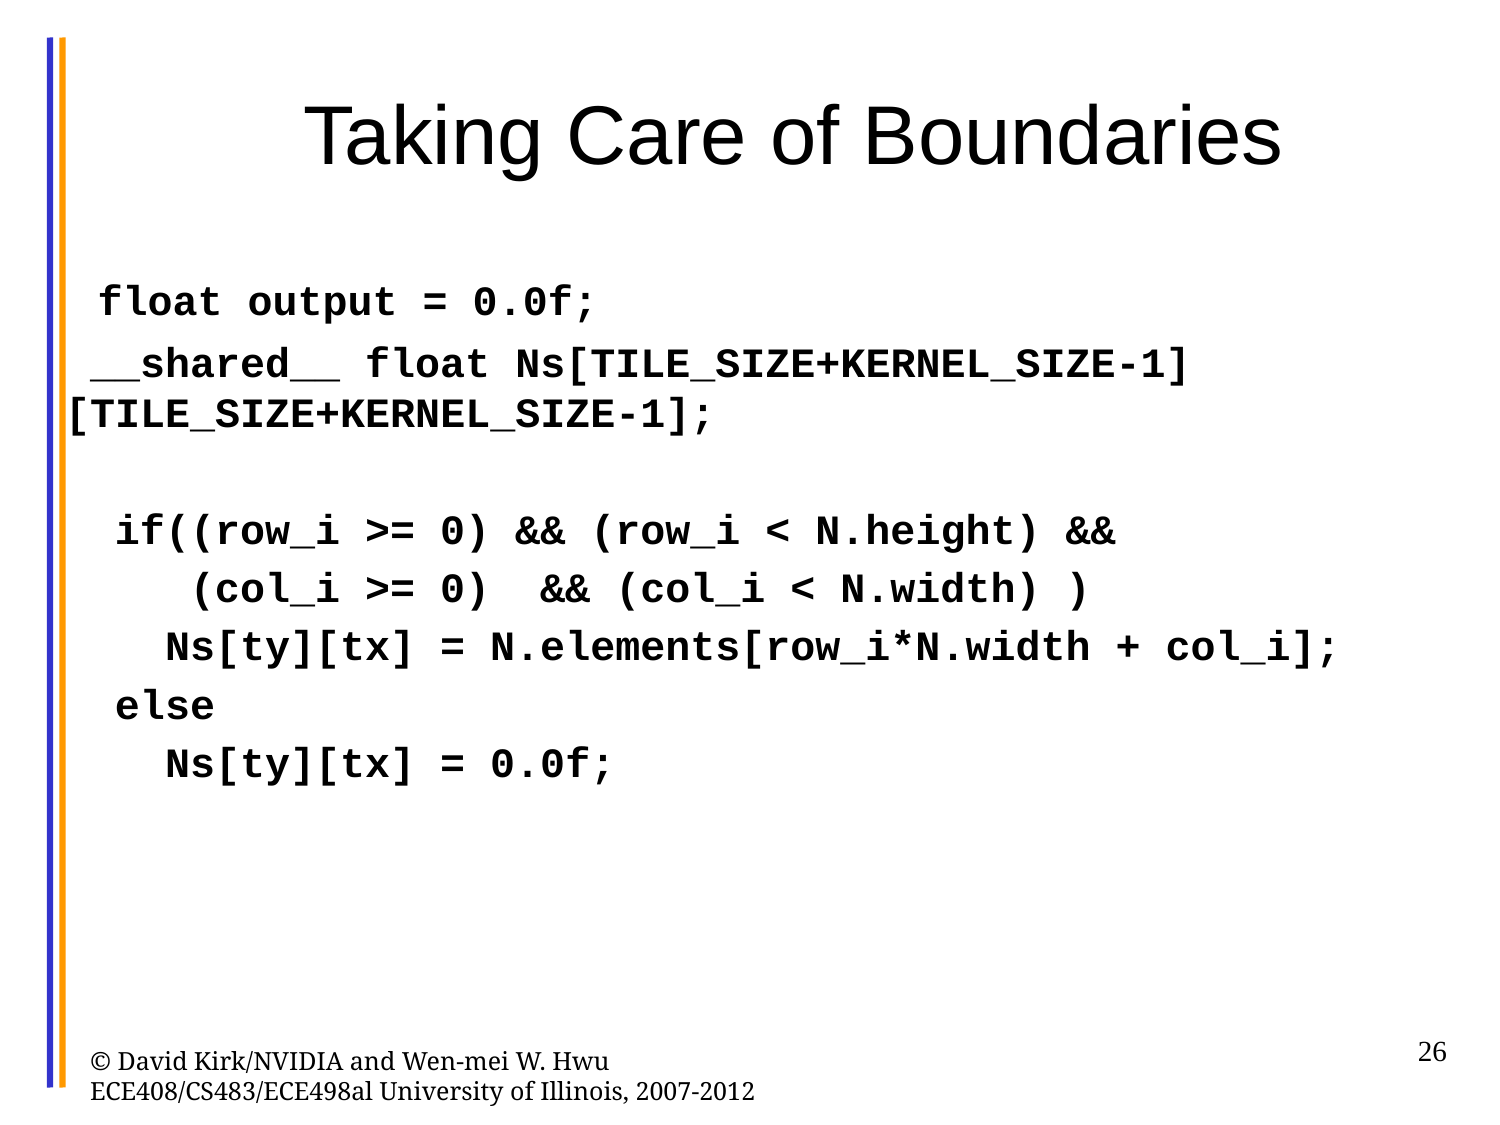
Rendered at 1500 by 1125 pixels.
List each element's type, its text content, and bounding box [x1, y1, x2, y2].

slide_number 26 [1149, 1024, 1463, 1101]
list float output = 0.0f; __shared__ float Ns[TILE_SIZE+KERNEL_SIZE-1][TILE_SIZE+KERNEL_SIZE-1]; if((row_i >= 0) && (row_i < N.height) && (col_i >= 0) && (col_i < N.width) ) Ns[ty][tx] = N.elements[row_i*N.width + col_i]; else Ns[ty][tx] = 0.0f; [50, 249, 1500, 1000]
footer © David Kirk/NVIDIA and Wen-mei W. Hwu ECE408/CS483/ECE498al University of Illinois, 2007-2012 [74, 1037, 826, 1113]
title Taking Care of Boundaries [112, 37, 1475, 225]
